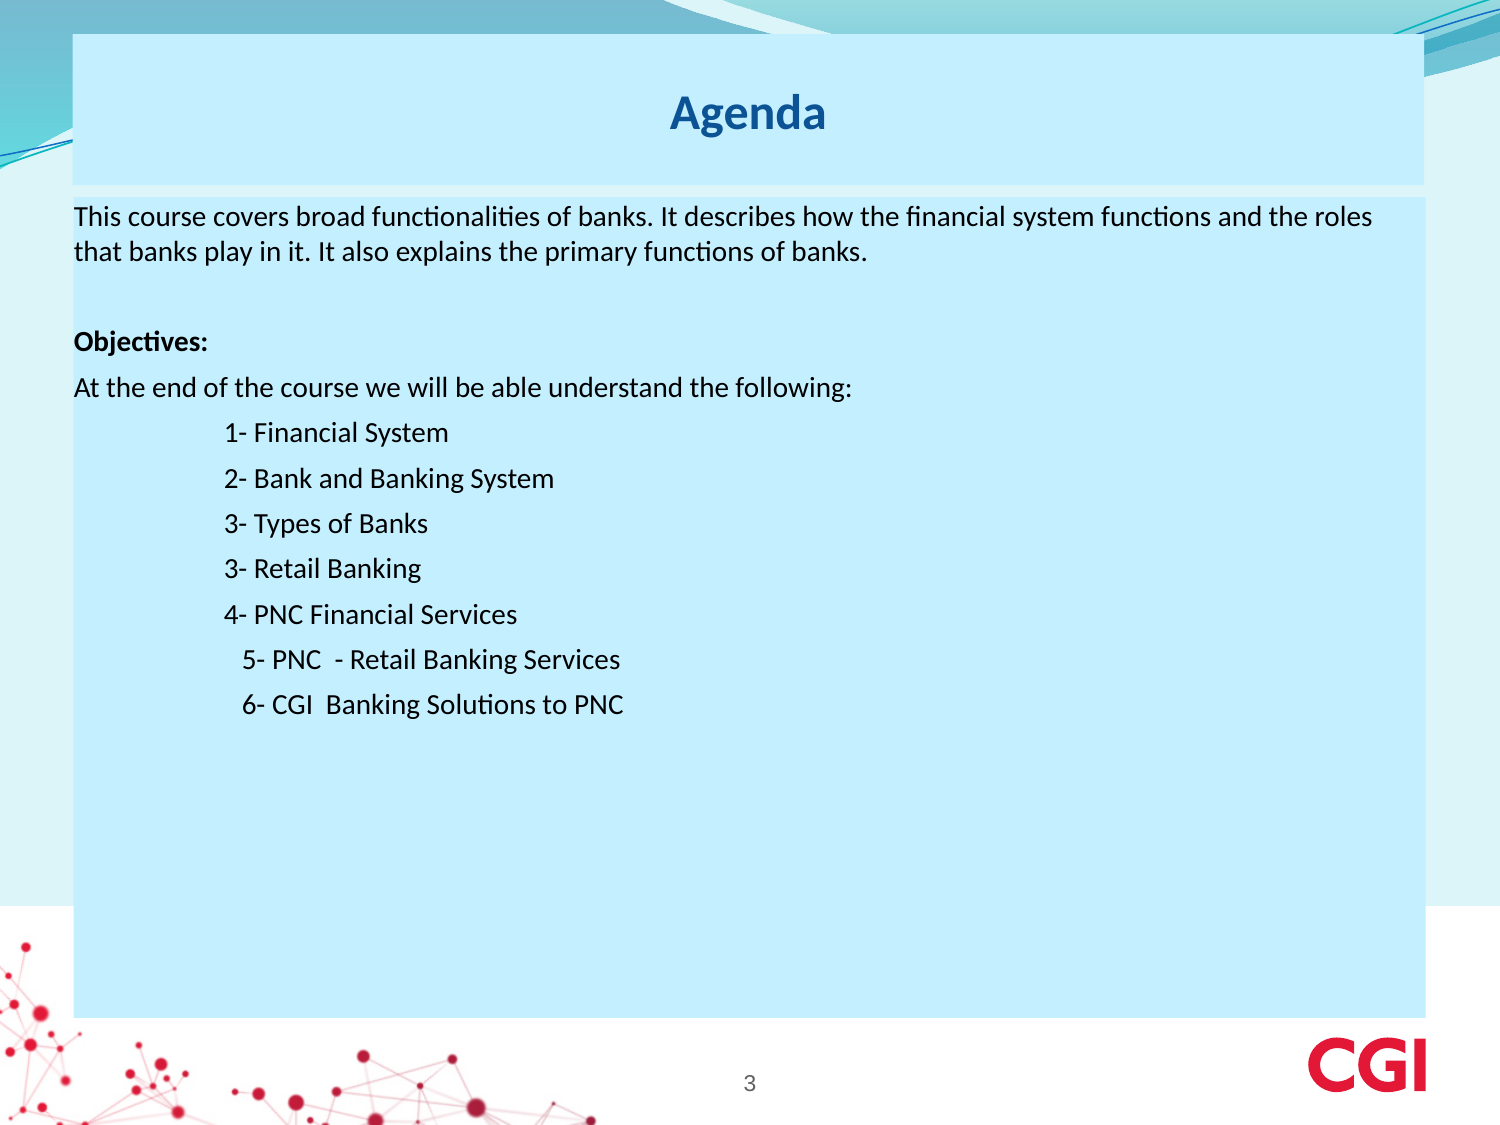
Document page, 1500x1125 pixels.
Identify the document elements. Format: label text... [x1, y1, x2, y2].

picture [0, 906, 1500, 1125]
slide_number 3 [686, 1068, 814, 1109]
title Agenda [72, 34, 1425, 186]
list This course covers broad functionalities of banks. It describes how the financial system functions and the roles that banks play in it. It also explains the primary functions of banks. Objectives: At the end of the course we will be able understand the following: 1- Financial System 2- Bank and Banking System 3- Types of Banks 3- Retail Banking 4- PNC Financial Services 5- PNC - Retail Banking Services 6- CGI Banking Solutions to PNC [73, 197, 1426, 1018]
